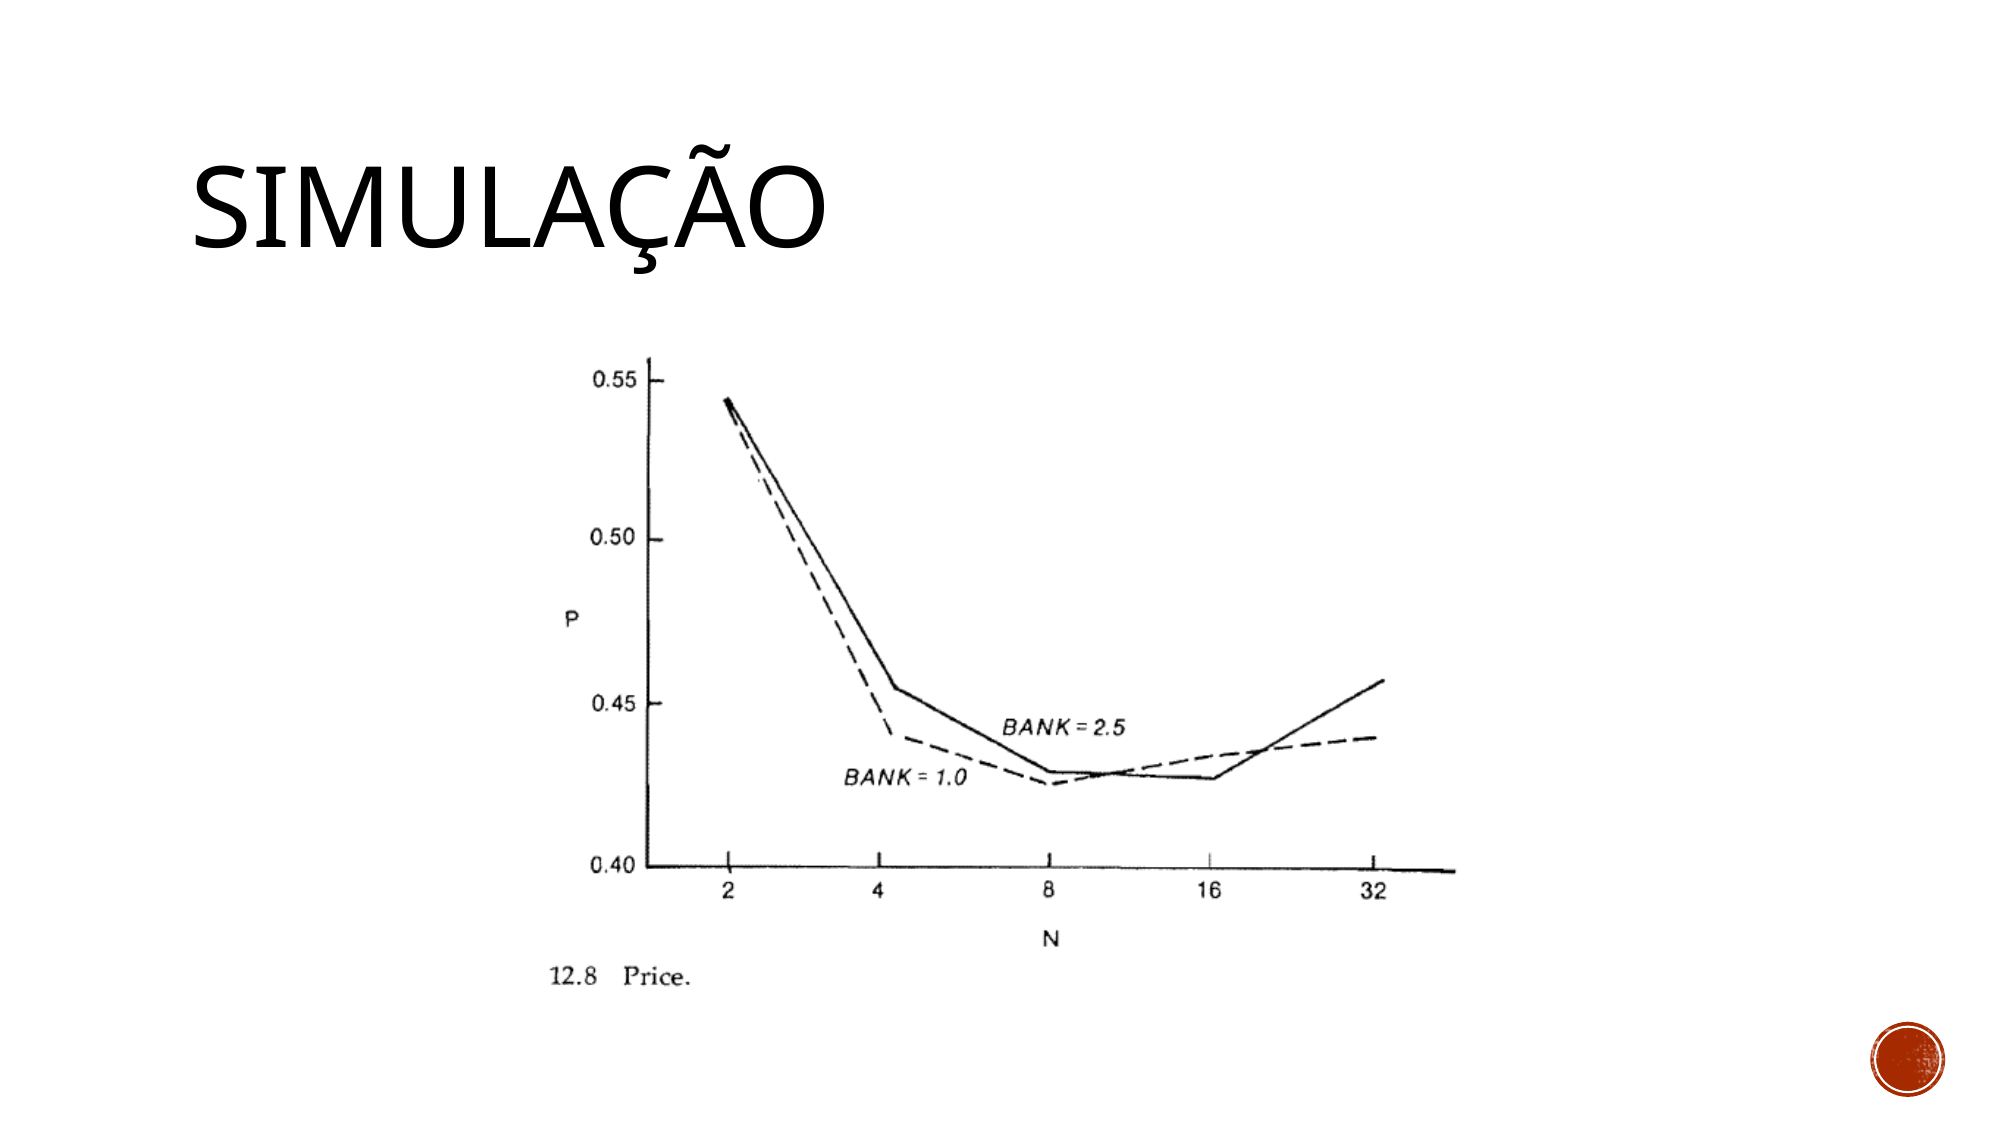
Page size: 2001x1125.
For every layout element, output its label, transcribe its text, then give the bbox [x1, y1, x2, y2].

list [521, 350, 1479, 1011]
title SIMULAÇÃO [175, 79, 1826, 344]
